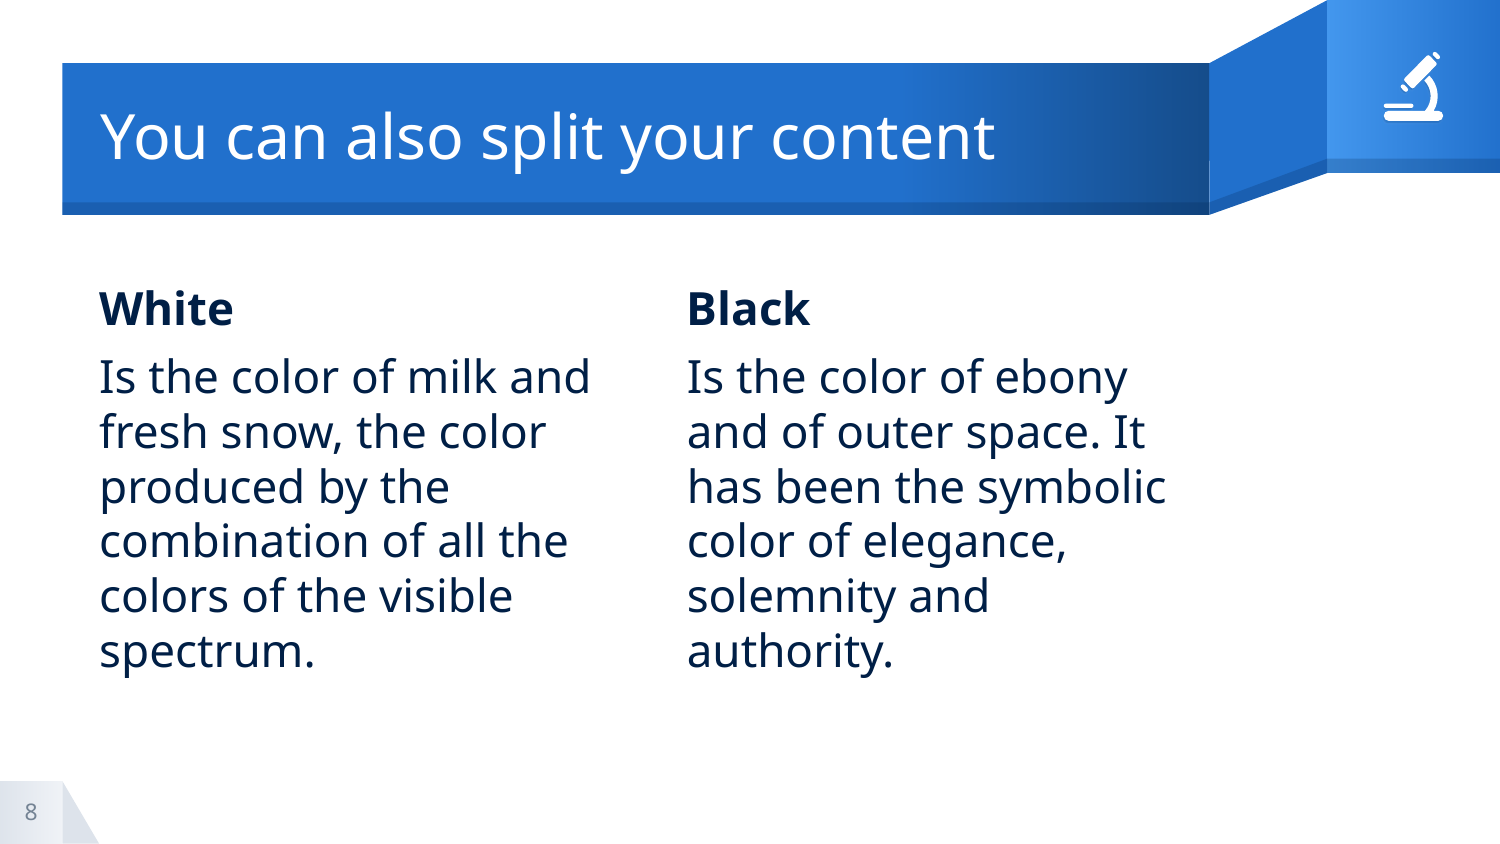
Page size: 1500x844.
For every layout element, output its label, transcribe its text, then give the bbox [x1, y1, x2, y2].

list Black Is the color of ebony and of outer space. It has been the symbolic color of elegance, solemnity and authority. [686, 279, 1210, 726]
slide_number ‹#› [0, 781, 63, 844]
list White Is the color of milk and fresh snow, the color produced by the combination of all the colors of the visible spectrum. [99, 279, 622, 726]
title You can also split your content [100, 64, 1210, 215]
text_box [1432, 51, 1441, 60]
text_box [1383, 55, 1444, 121]
